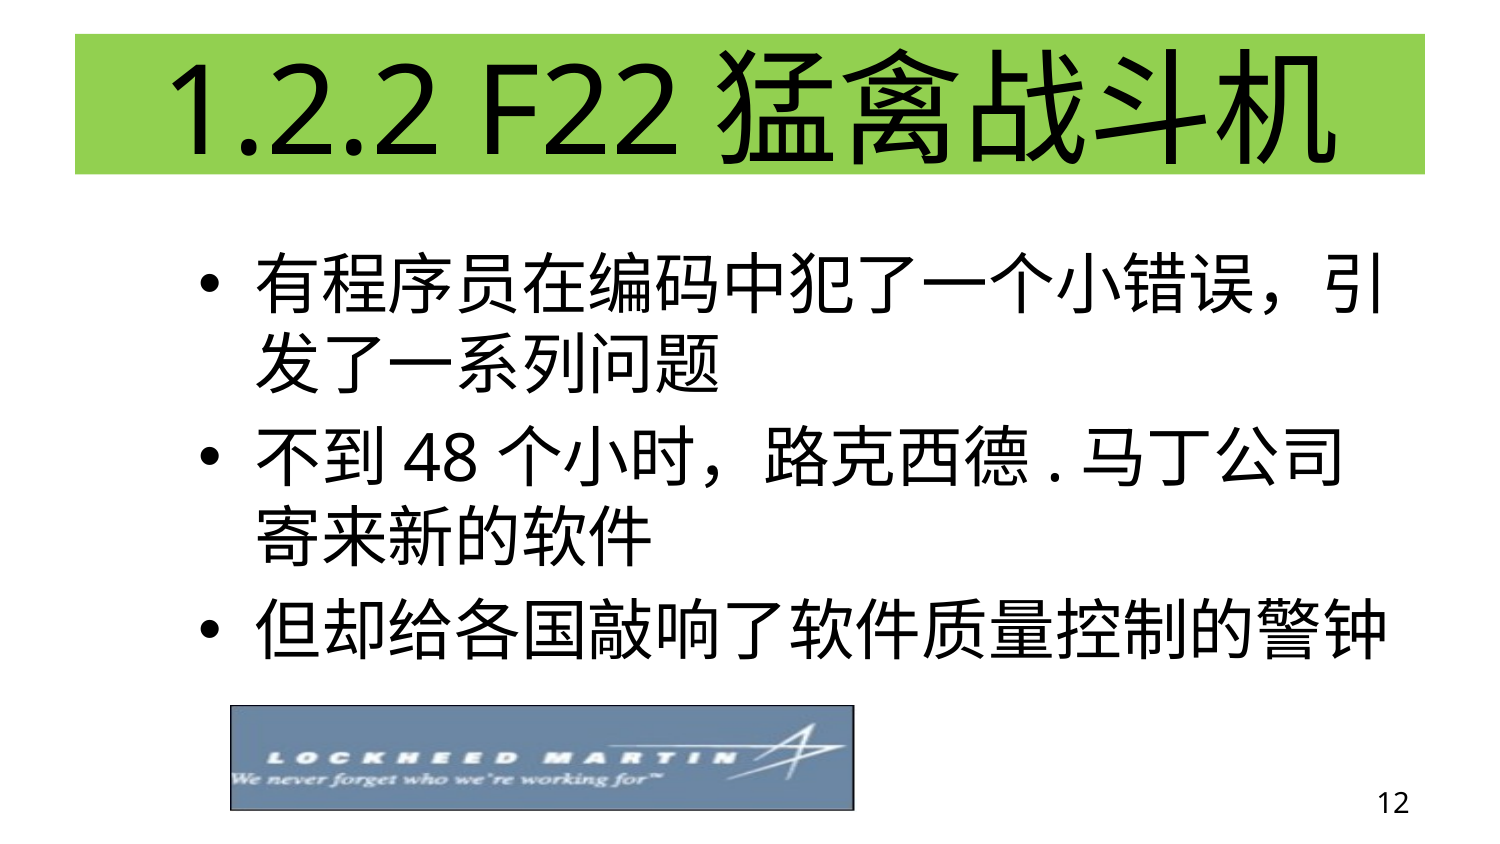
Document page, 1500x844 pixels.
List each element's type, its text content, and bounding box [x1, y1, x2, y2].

title 1.2.2 F22猛禽战斗机 [75, 33, 1425, 175]
list 有程序员在编码中犯了一个小错误，引发了一系列问题 不到48个小时，路克西德.马丁公司寄来新的软件 但却给各国敲响了软件质量控制的警钟 [183, 234, 1413, 591]
slide_number 12 [1074, 782, 1425, 828]
picture [229, 704, 857, 813]
